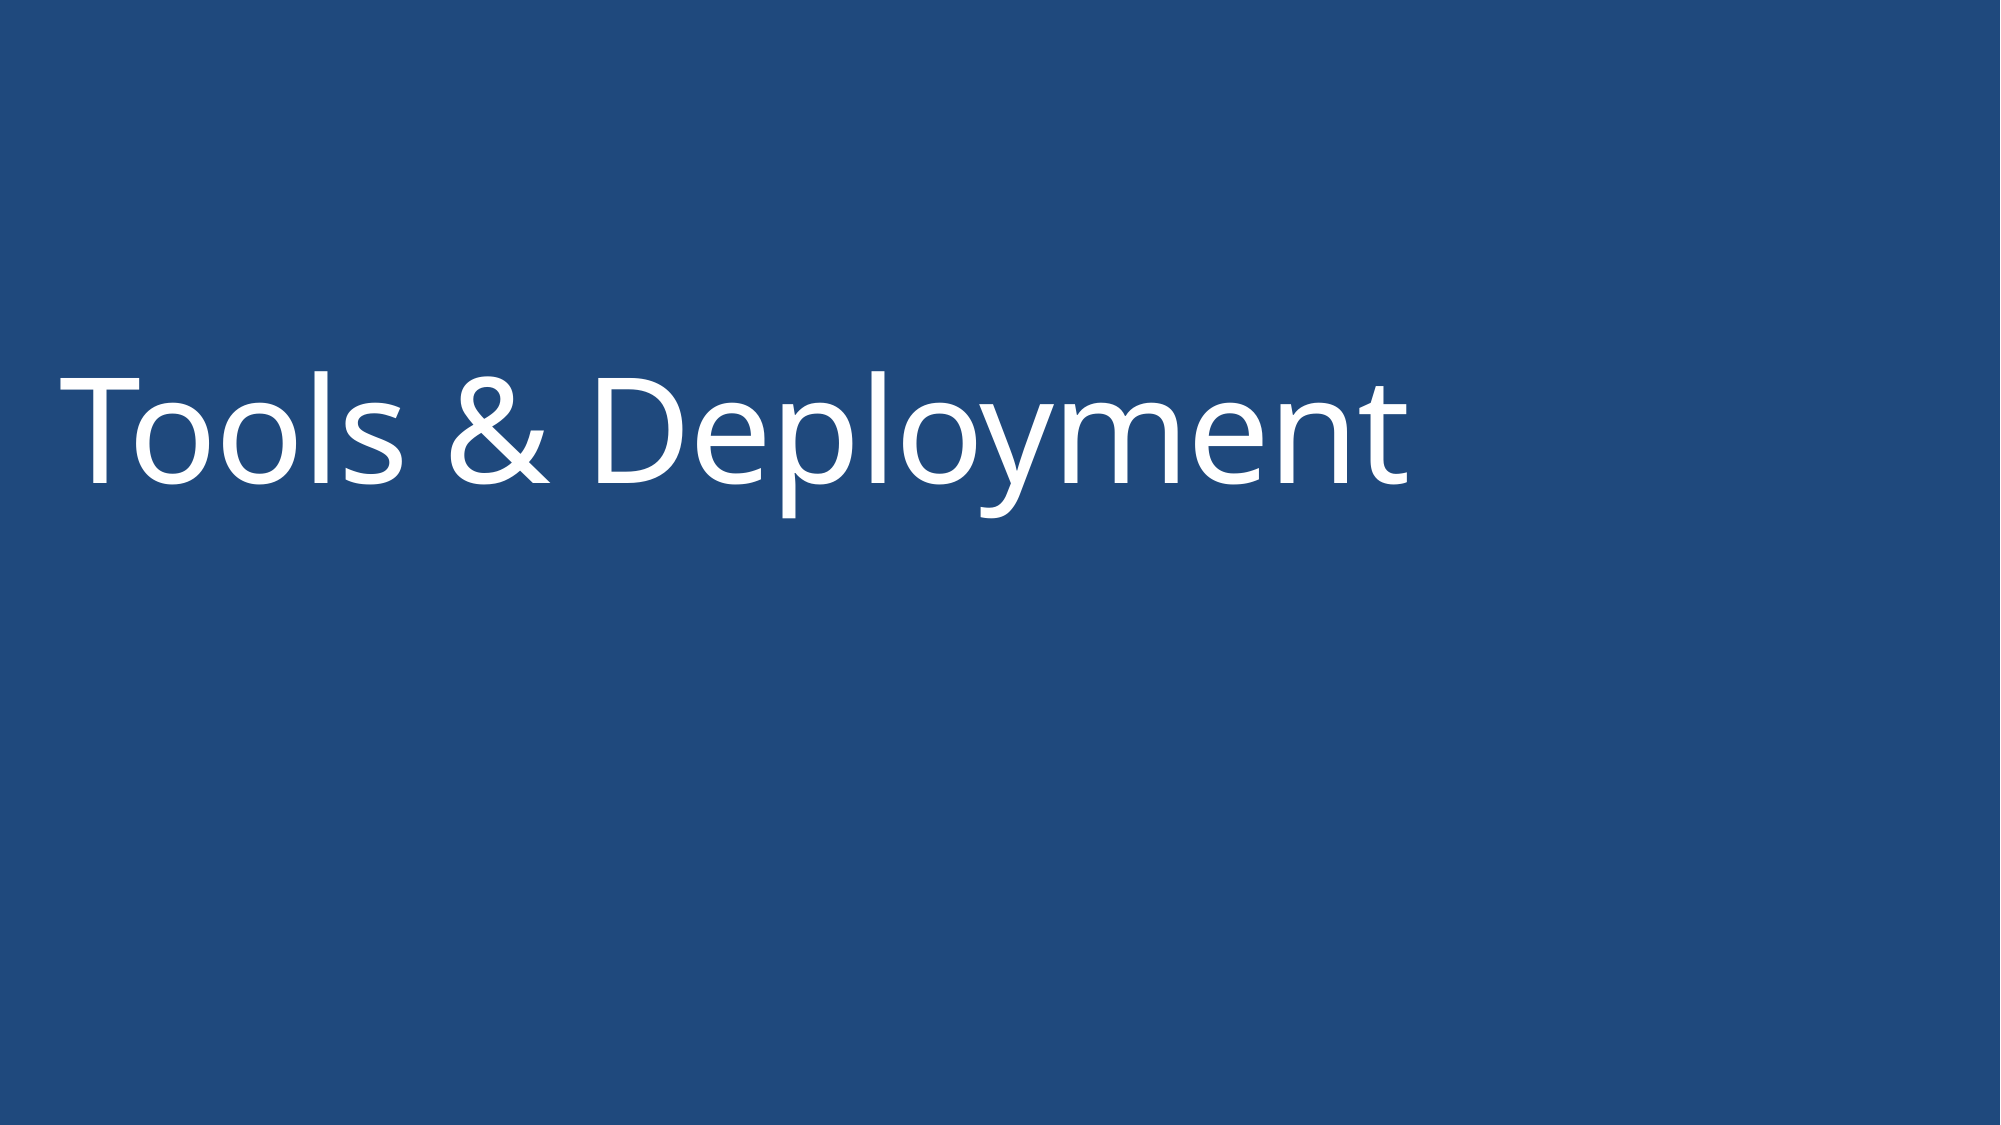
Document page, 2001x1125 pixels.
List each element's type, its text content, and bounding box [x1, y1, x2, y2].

title Tools & Deployment [44, 341, 1956, 532]
